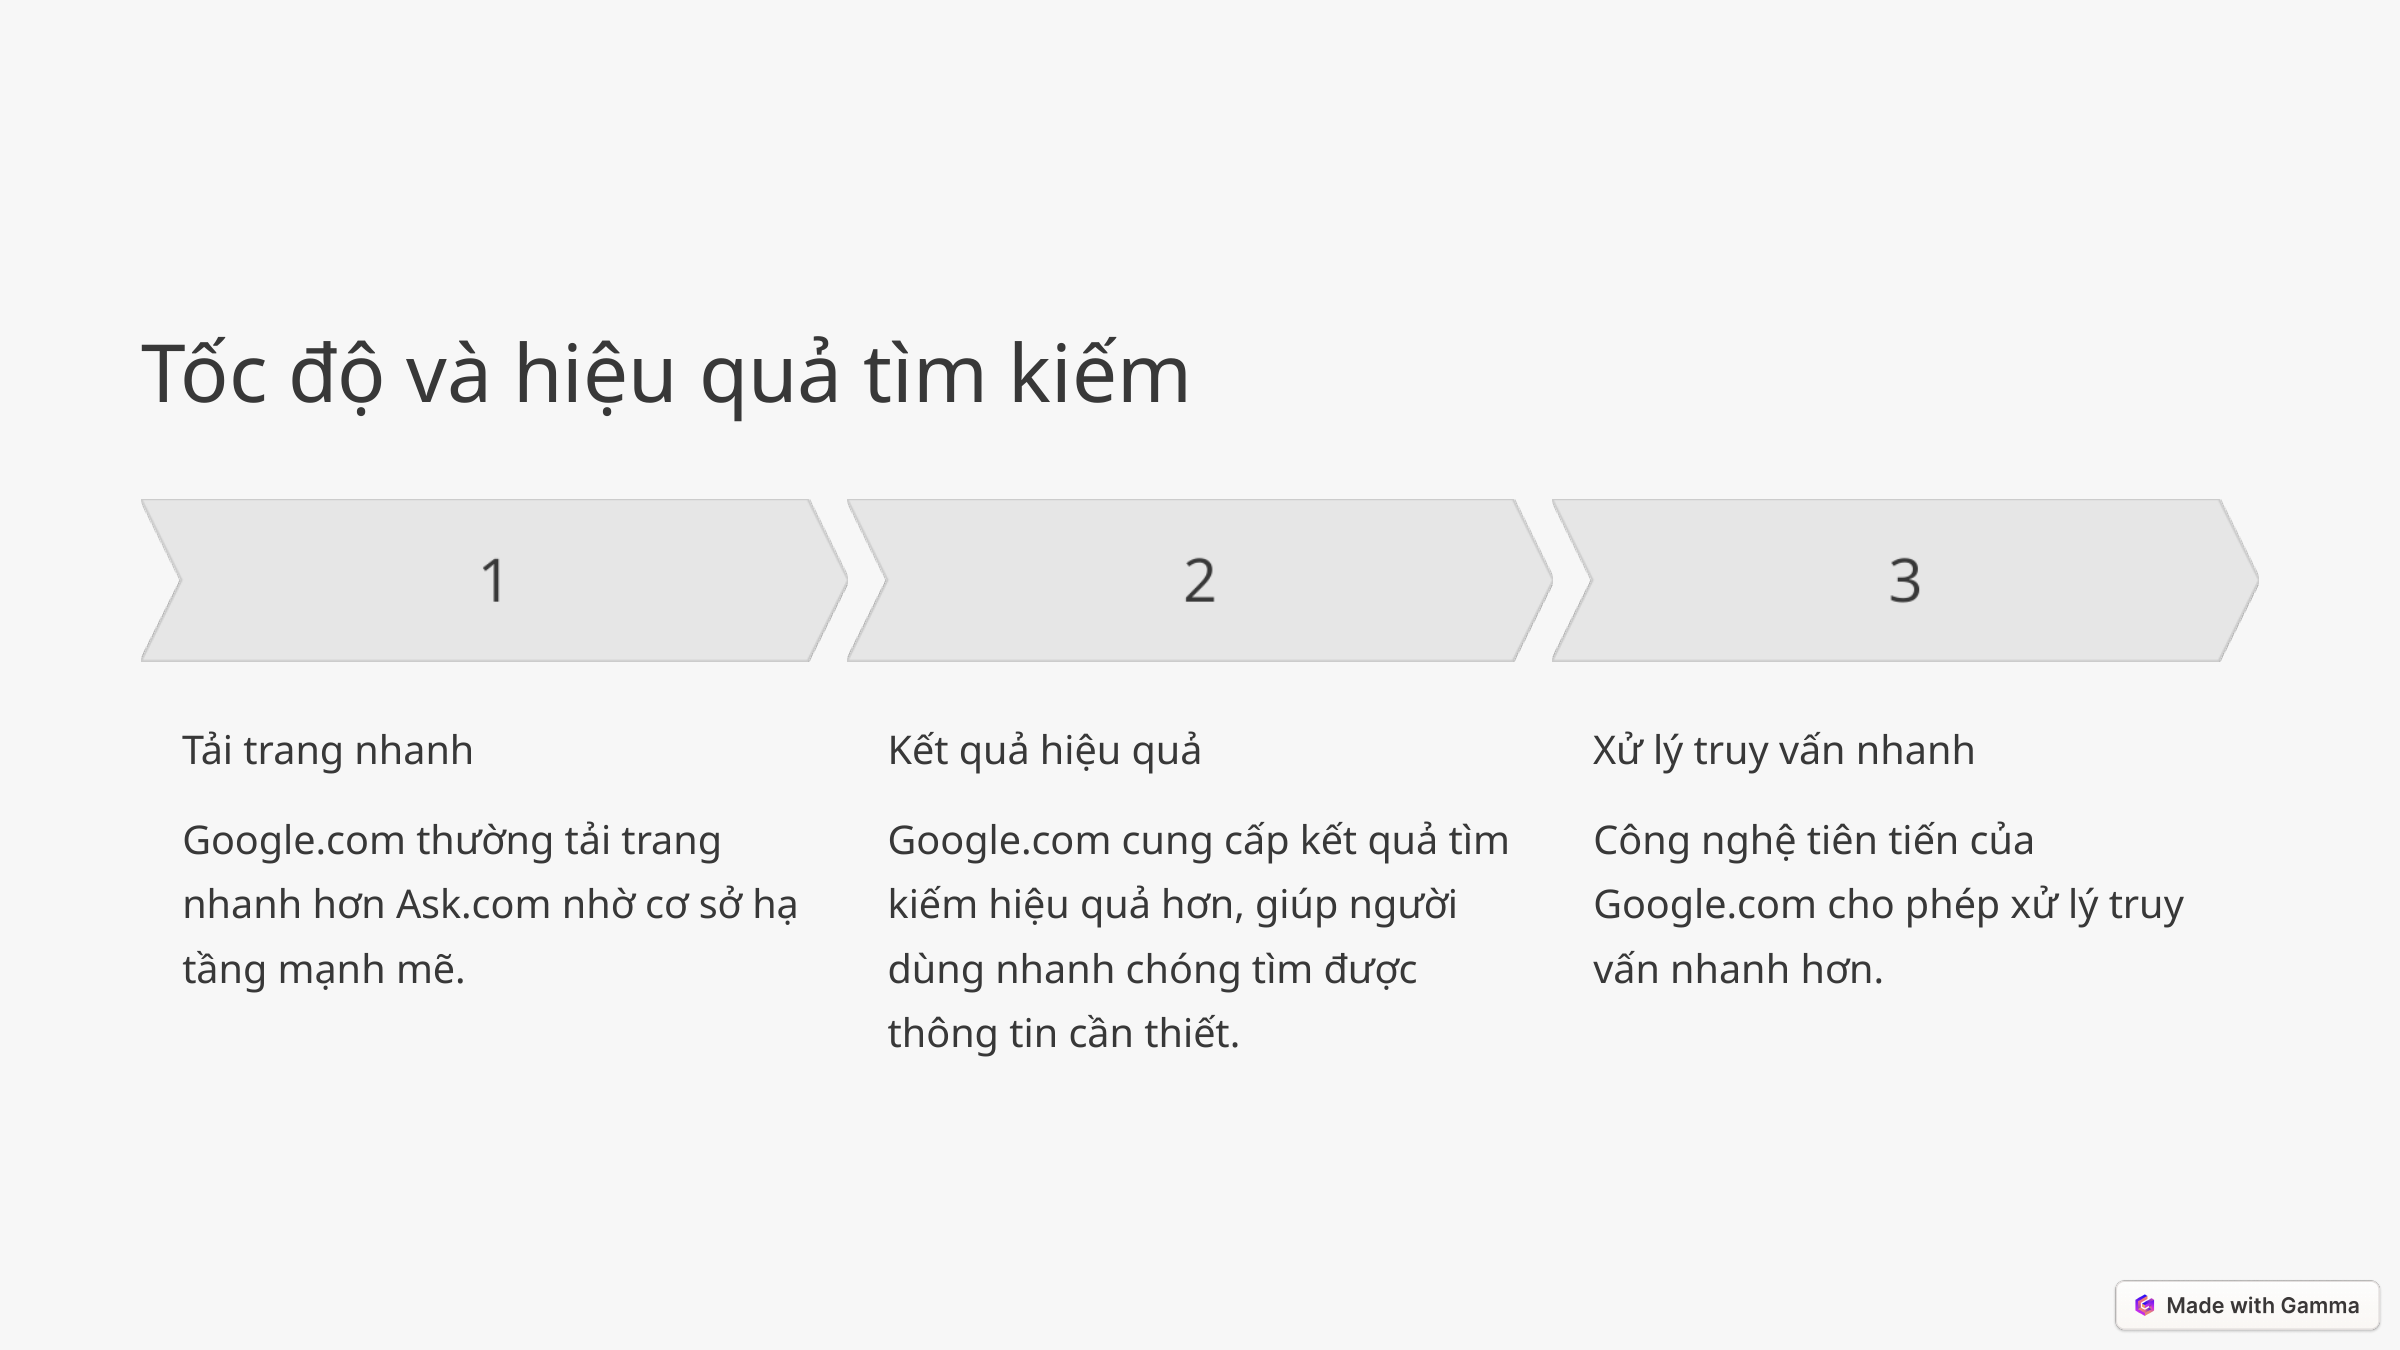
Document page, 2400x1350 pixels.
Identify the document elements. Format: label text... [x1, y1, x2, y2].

text_box Tải trang nhanh [182, 722, 588, 774]
text_box Công nghệ tiên tiến của Google.com cho phép xử lý truy vấn nhanh hơn. [1593, 797, 2218, 928]
text_box Xử lý truy vấn nhanh [1593, 722, 1999, 774]
picture [141, 499, 2259, 662]
text_box Tốc độ và hiệu quả tìm kiếm [141, 317, 952, 419]
text_box Google.com cung cấp kết quả tìm kiếm hiệu quả hơn, giúp người dùng nhanh chóng tìm được thông tin cần thiết. [887, 797, 1513, 992]
picture [2106, 1271, 2389, 1339]
text_box Google.com thường tải trang nhanh hơn Ask.com nhờ cơ sở hạ tầng mạnh mẽ. [182, 797, 807, 928]
text_box Kết quả hiệu quả [887, 722, 1293, 774]
